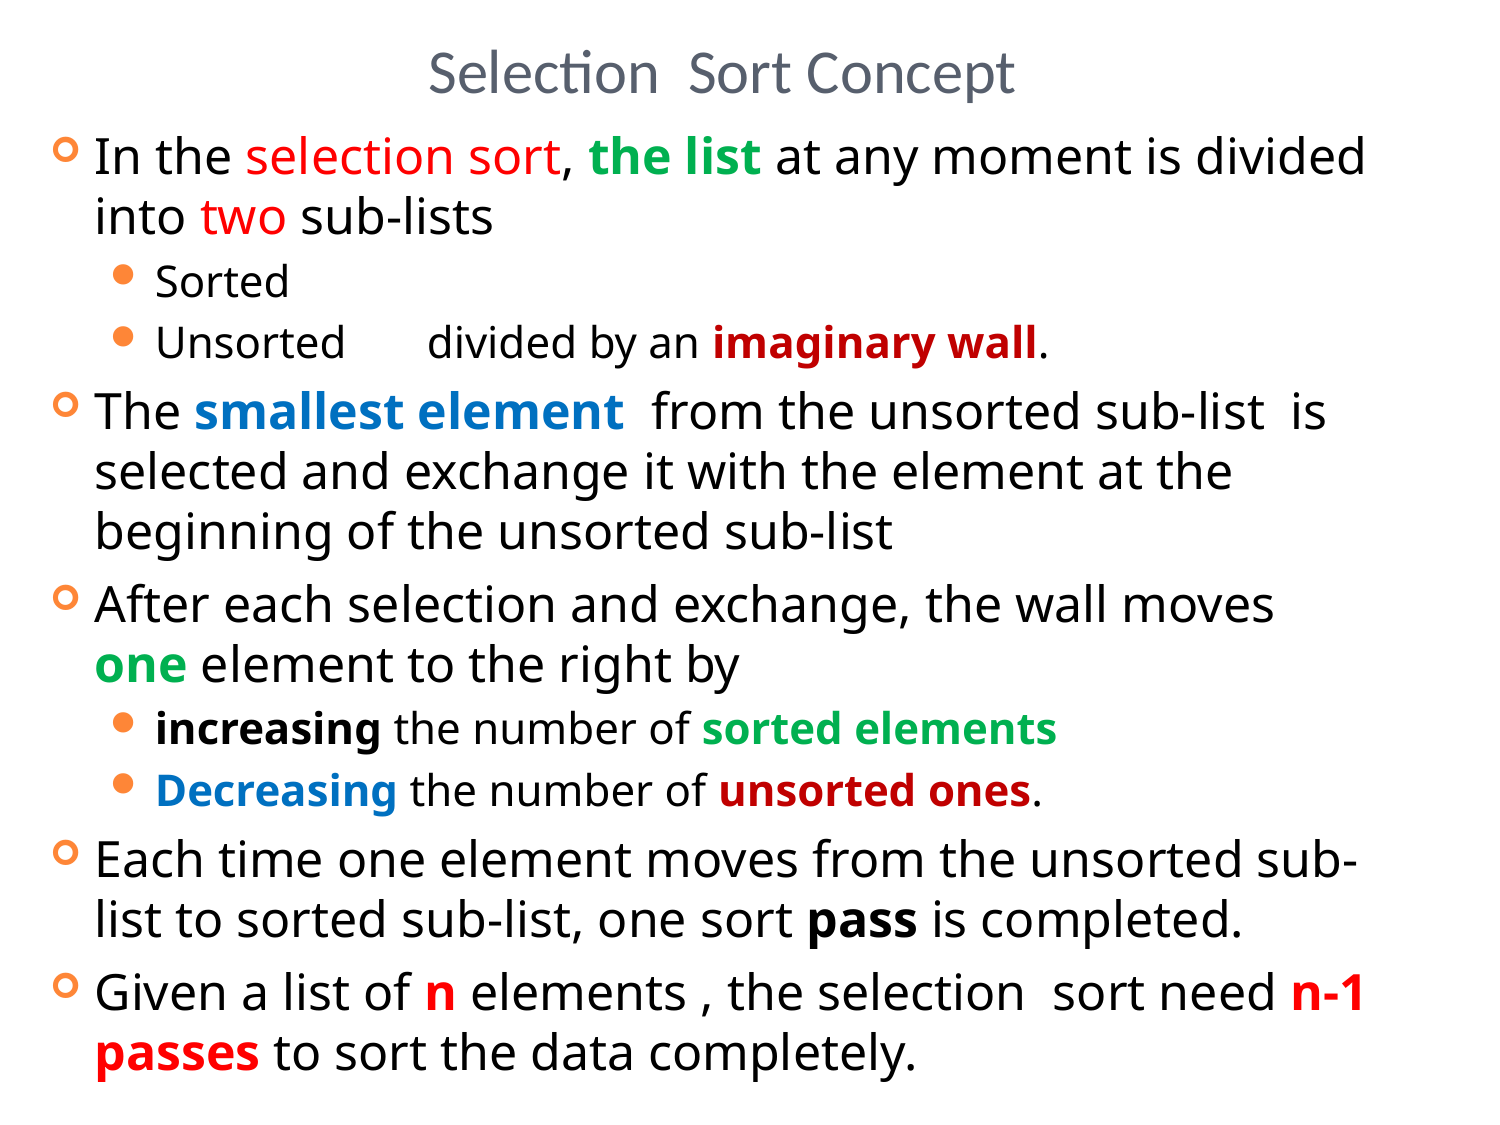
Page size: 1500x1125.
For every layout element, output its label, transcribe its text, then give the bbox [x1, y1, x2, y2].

text_box In the selection sort, the list at any moment is divided into two sub-lists Sorted Unsorted divided by an imaginary wall. The smallest element from the unsorted sub-list is selected and exchange it with the element at the beginning of the unsorted sub-list After each selection and exchange, the wall moves one element to the right by increasing the number of sorted elements Decreasing the number of unsorted ones. Each time one element moves from the unsorted sub-list to sorted sub-list, one sort pass is completed. Given a list of n elements , the selection sort need n-1 passes to sort the data completely. [35, 117, 1390, 1062]
title Selection Sort Concept [75, 23, 1372, 96]
